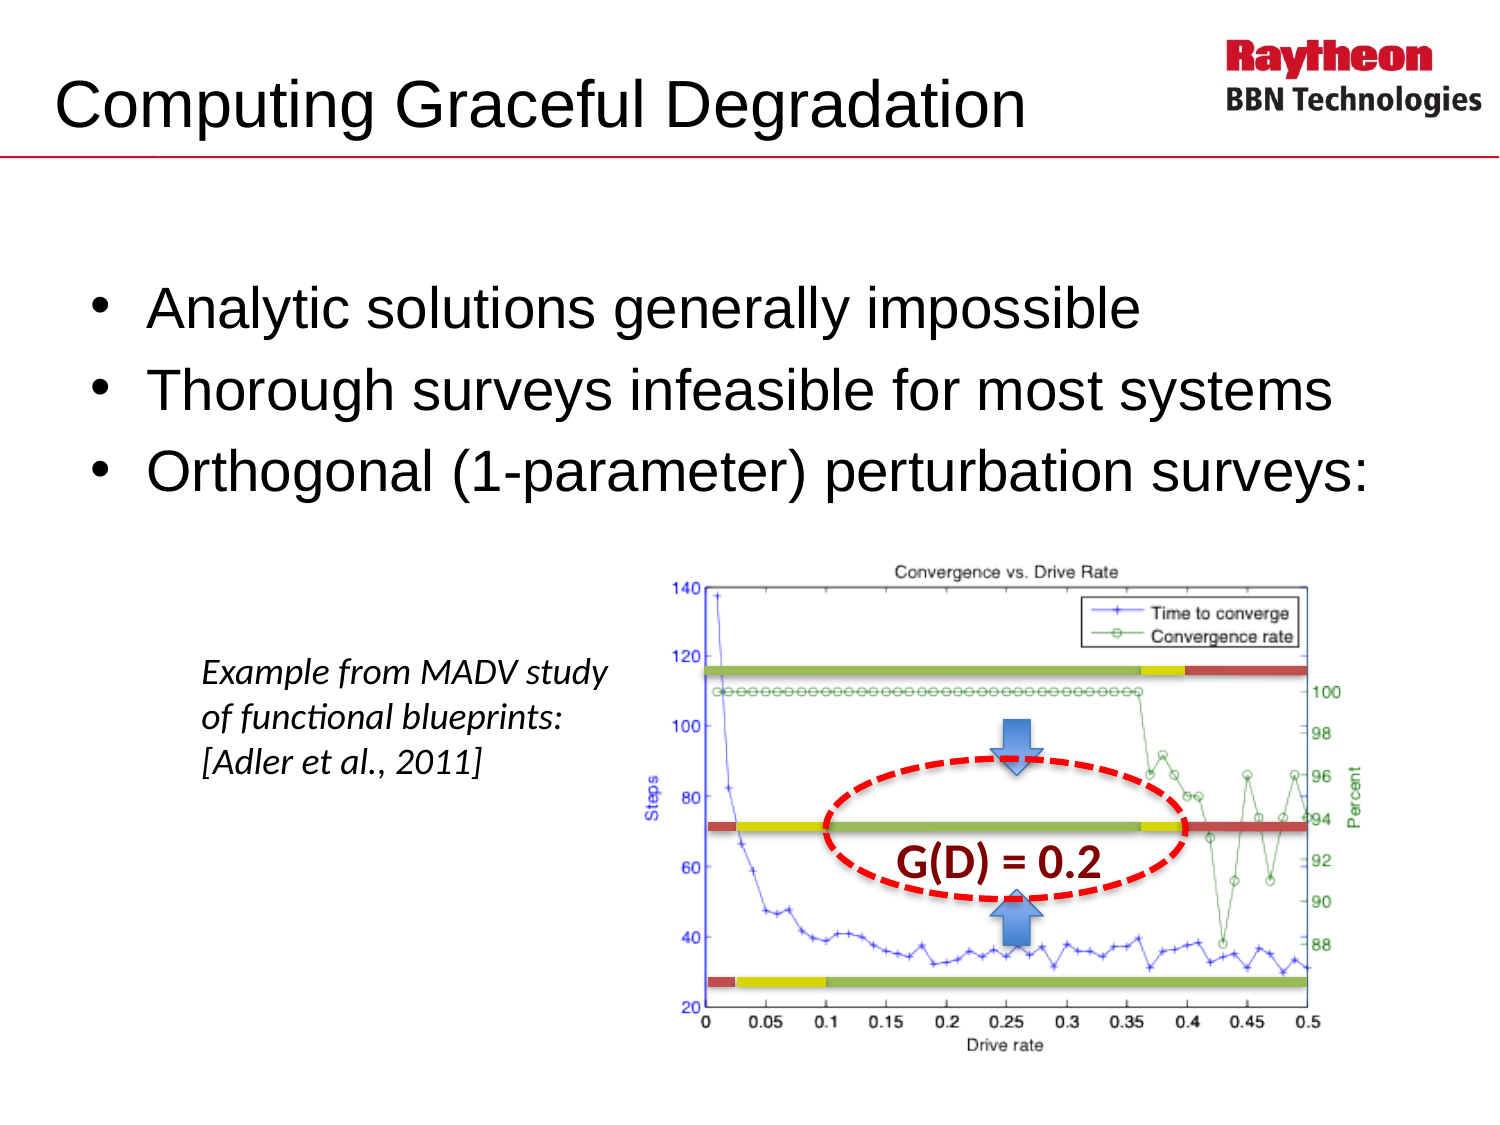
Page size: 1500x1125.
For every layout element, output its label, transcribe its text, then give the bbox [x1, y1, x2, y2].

picture [1222, 36, 1484, 121]
text_box Example from MADV study of functional blueprints: [Adler et al., 2011] [186, 640, 624, 790]
list Analytic solutions generally impossible Thorough surveys infeasible for most systems Orthogonal (1-parameter) perturbation surveys: [74, 262, 1426, 558]
title Computing Graceful Degradation [39, 44, 1390, 158]
picture [639, 556, 1366, 1064]
